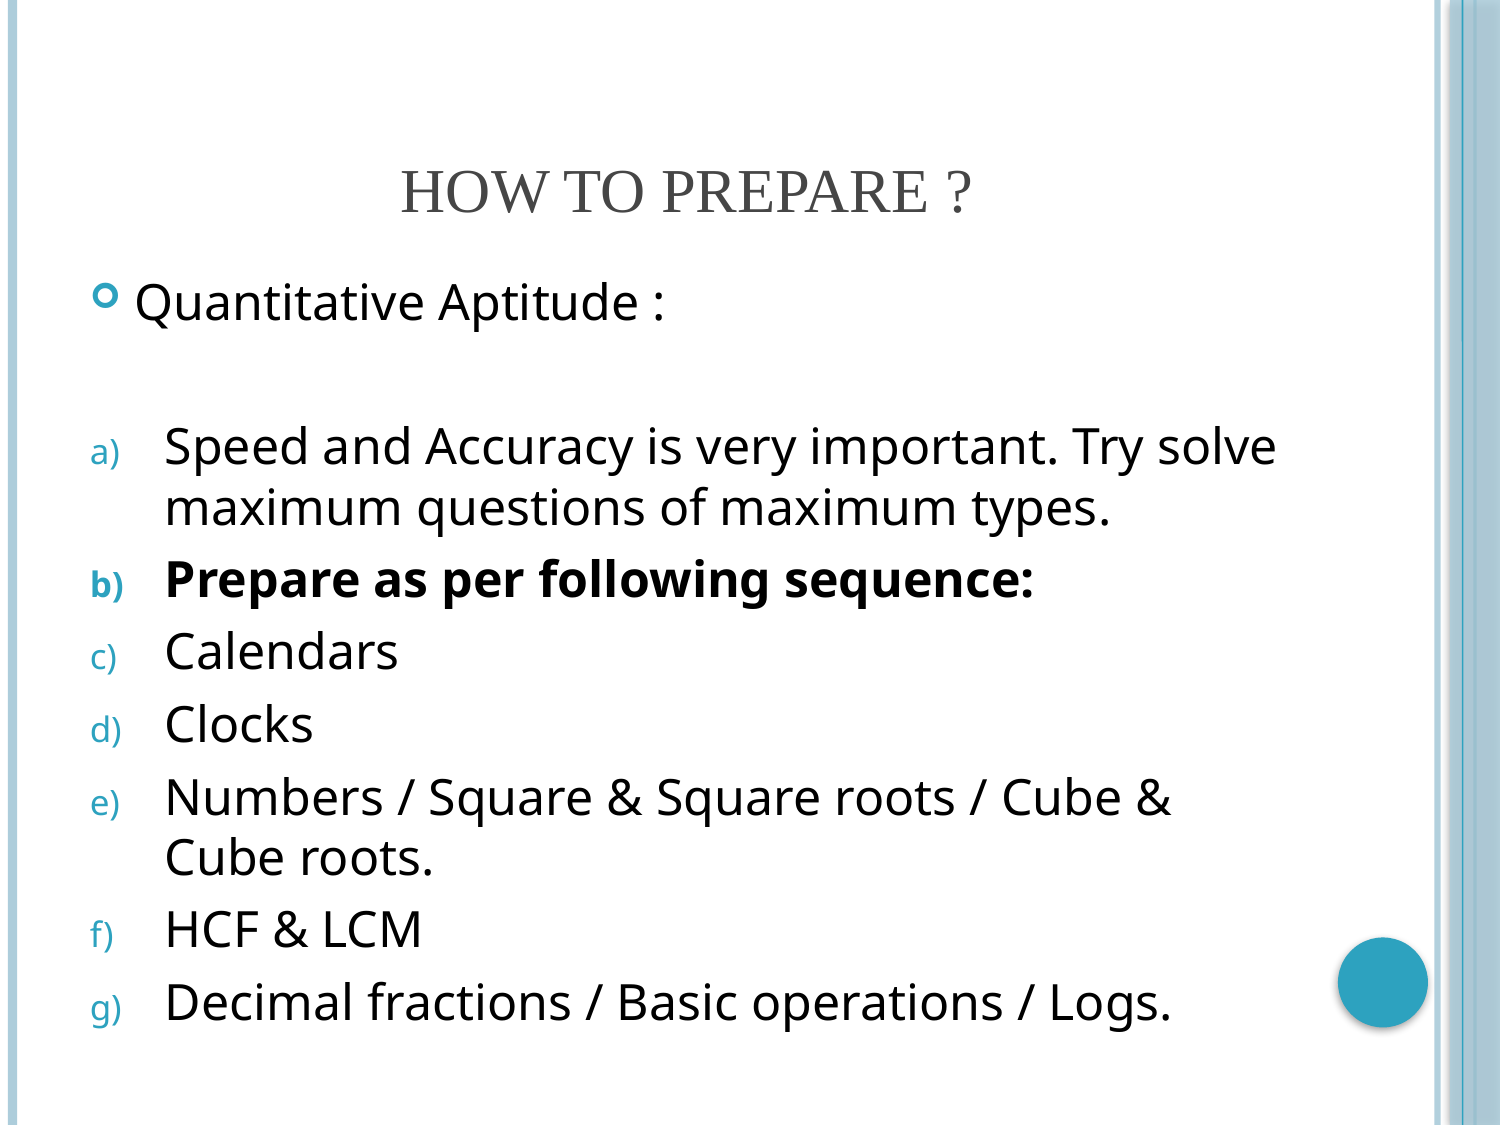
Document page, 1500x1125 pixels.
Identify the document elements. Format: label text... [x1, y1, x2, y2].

list Quantitative Aptitude : Speed and Accuracy is very important. Try solve maximum questions of maximum types. Prepare as per following sequence: Calendars Clocks Numbers / Square & Square roots / Cube & Cube roots. HCF & LCM Decimal fractions / Basic operations / Logs. [75, 262, 1300, 1062]
title How to prepare ? [75, 45, 1300, 233]
